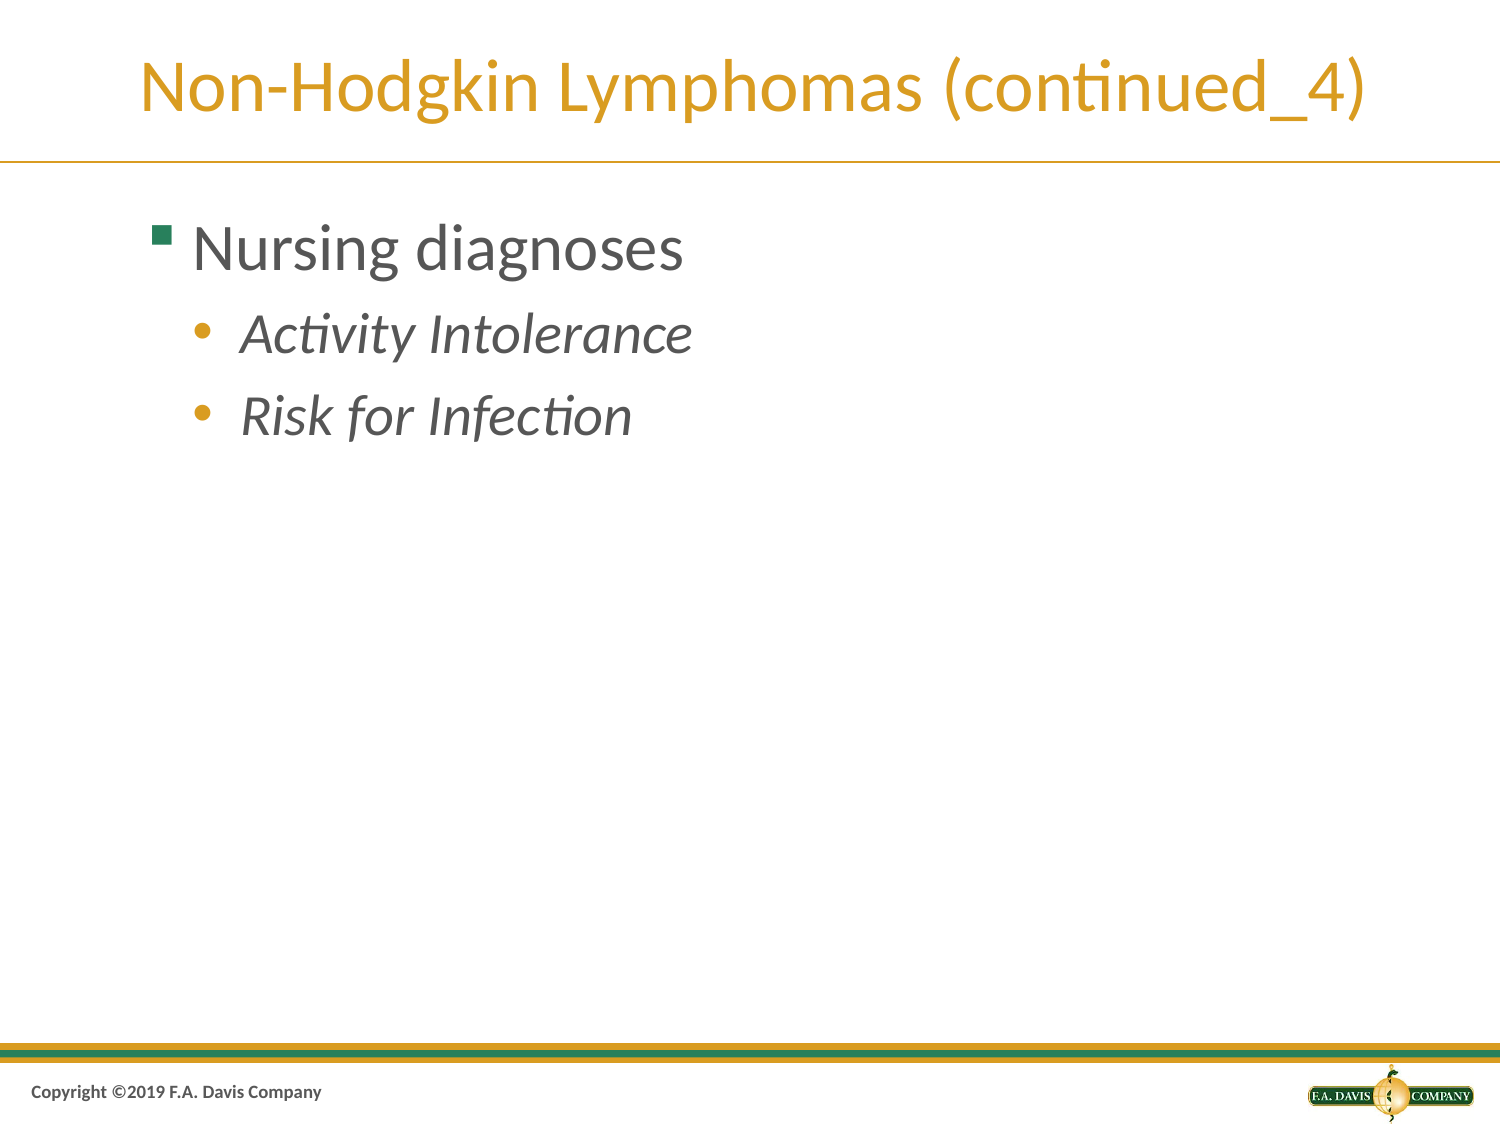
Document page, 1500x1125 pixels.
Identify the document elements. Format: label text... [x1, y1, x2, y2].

picture [0, 1043, 1500, 1050]
picture [0, 1058, 1500, 1063]
title Non-Hodgkin Lymphomas (continued_4) [124, 38, 1475, 136]
list Nursing diagnoses Activity Intolerance Risk for Infection [75, 196, 1425, 864]
picture [1308, 1064, 1474, 1124]
